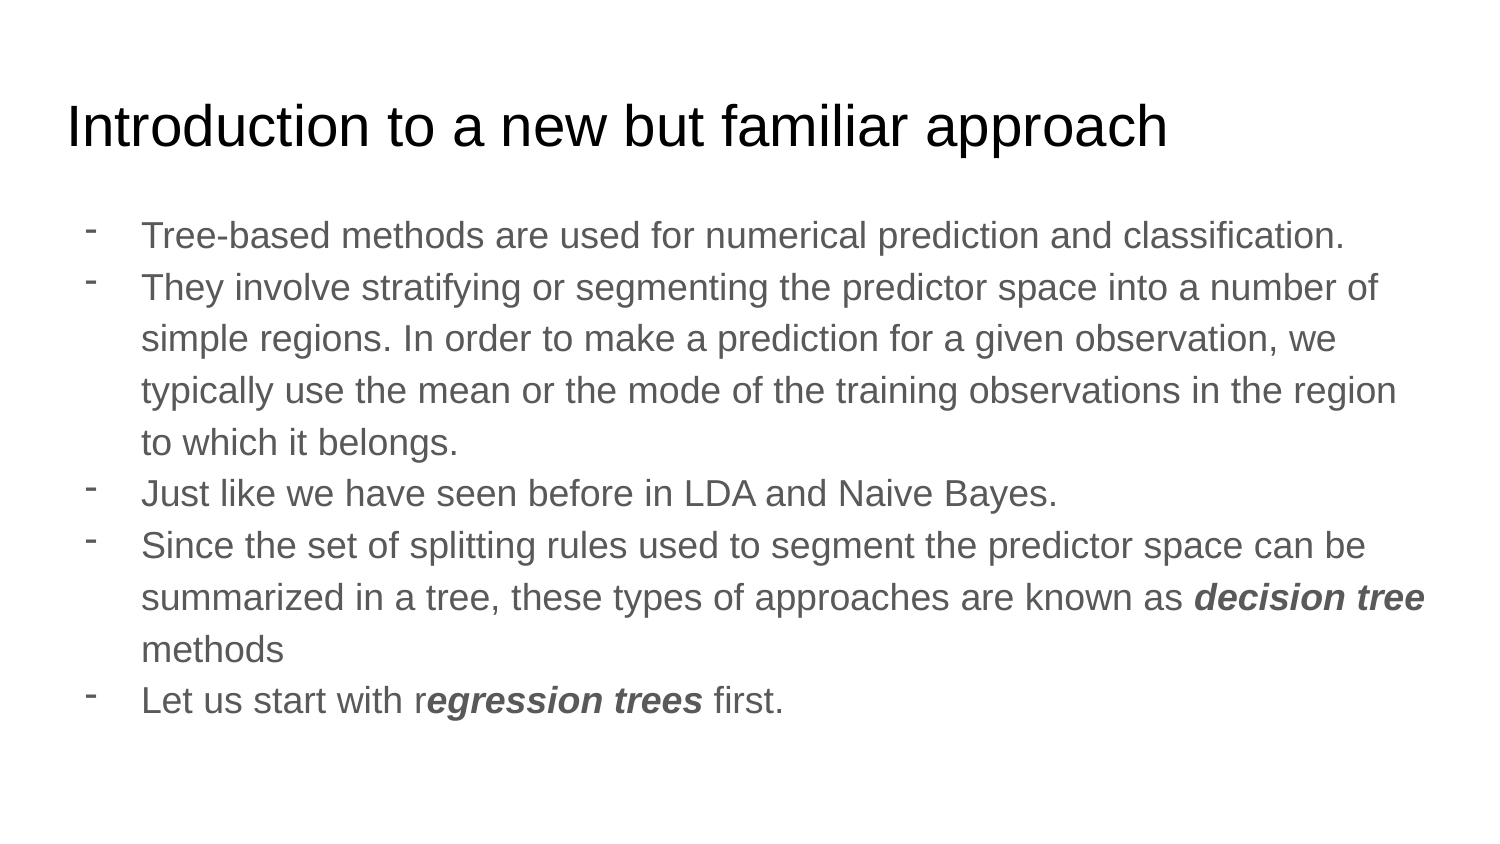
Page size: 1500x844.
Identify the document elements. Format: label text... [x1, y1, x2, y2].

title Introduction to a new but familiar approach [51, 72, 1449, 167]
list Tree-based methods are used for numerical prediction and classification. They involve stratifying or segmenting the predictor space into a number of simple regions. In order to make a prediction for a given observation, we typically use the mean or the mode of the training observations in the region to which it belongs. Just like we have seen before in LDA and Naive Bayes. Since the set of splitting rules used to segment the predictor space can be summarized in a tree, these types of approaches are known as decision tree methods Let us start with regression trees first. [51, 189, 1449, 750]
